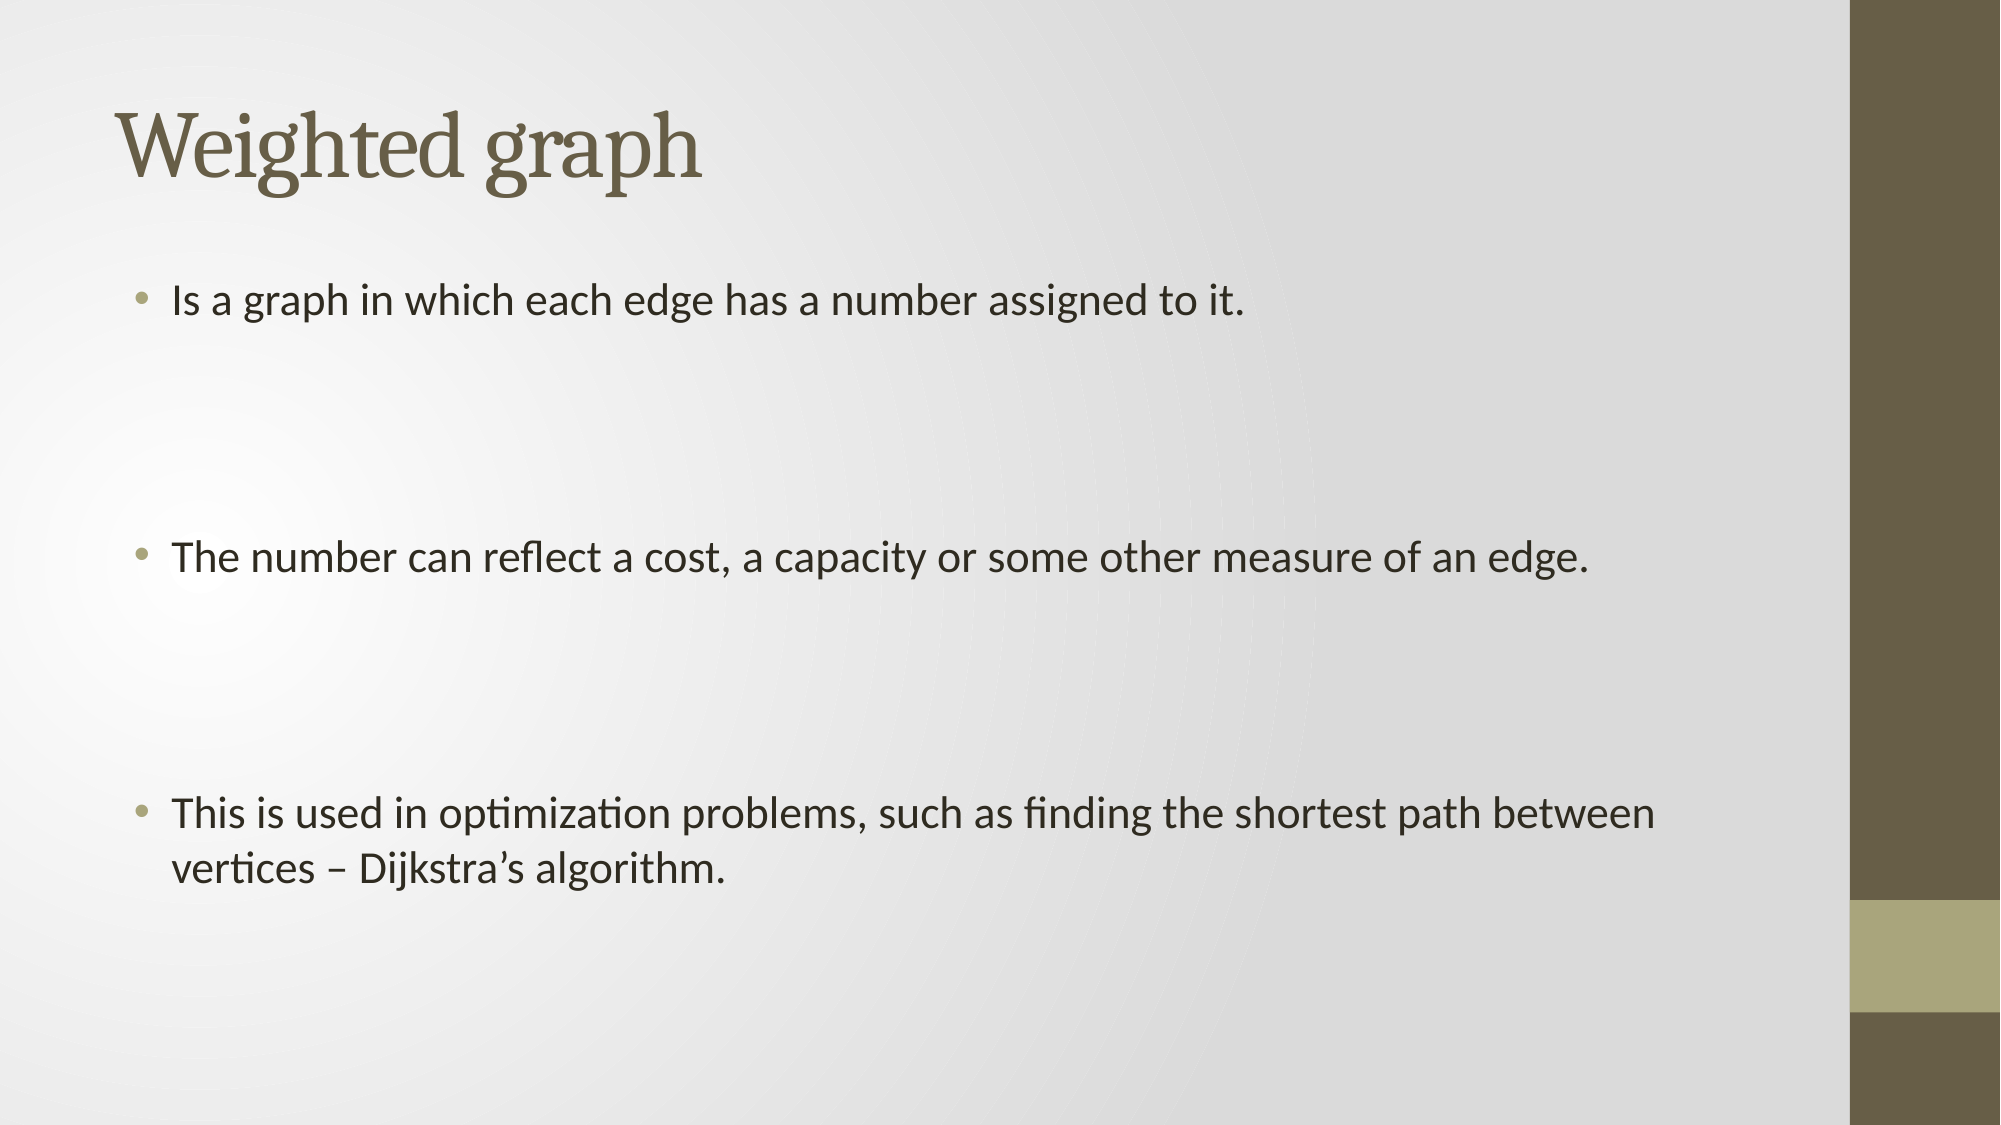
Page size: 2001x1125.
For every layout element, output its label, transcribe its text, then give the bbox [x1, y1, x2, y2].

list Is a graph in which each edge has a number assigned to it. The number can reflect a cost, a capacity or some other measure of an edge. This is used in optimization problems, such as finding the shortest path between vertices – Dijkstra’s algorithm. [99, 262, 1767, 1050]
title Weighted graph [99, 45, 1767, 233]
